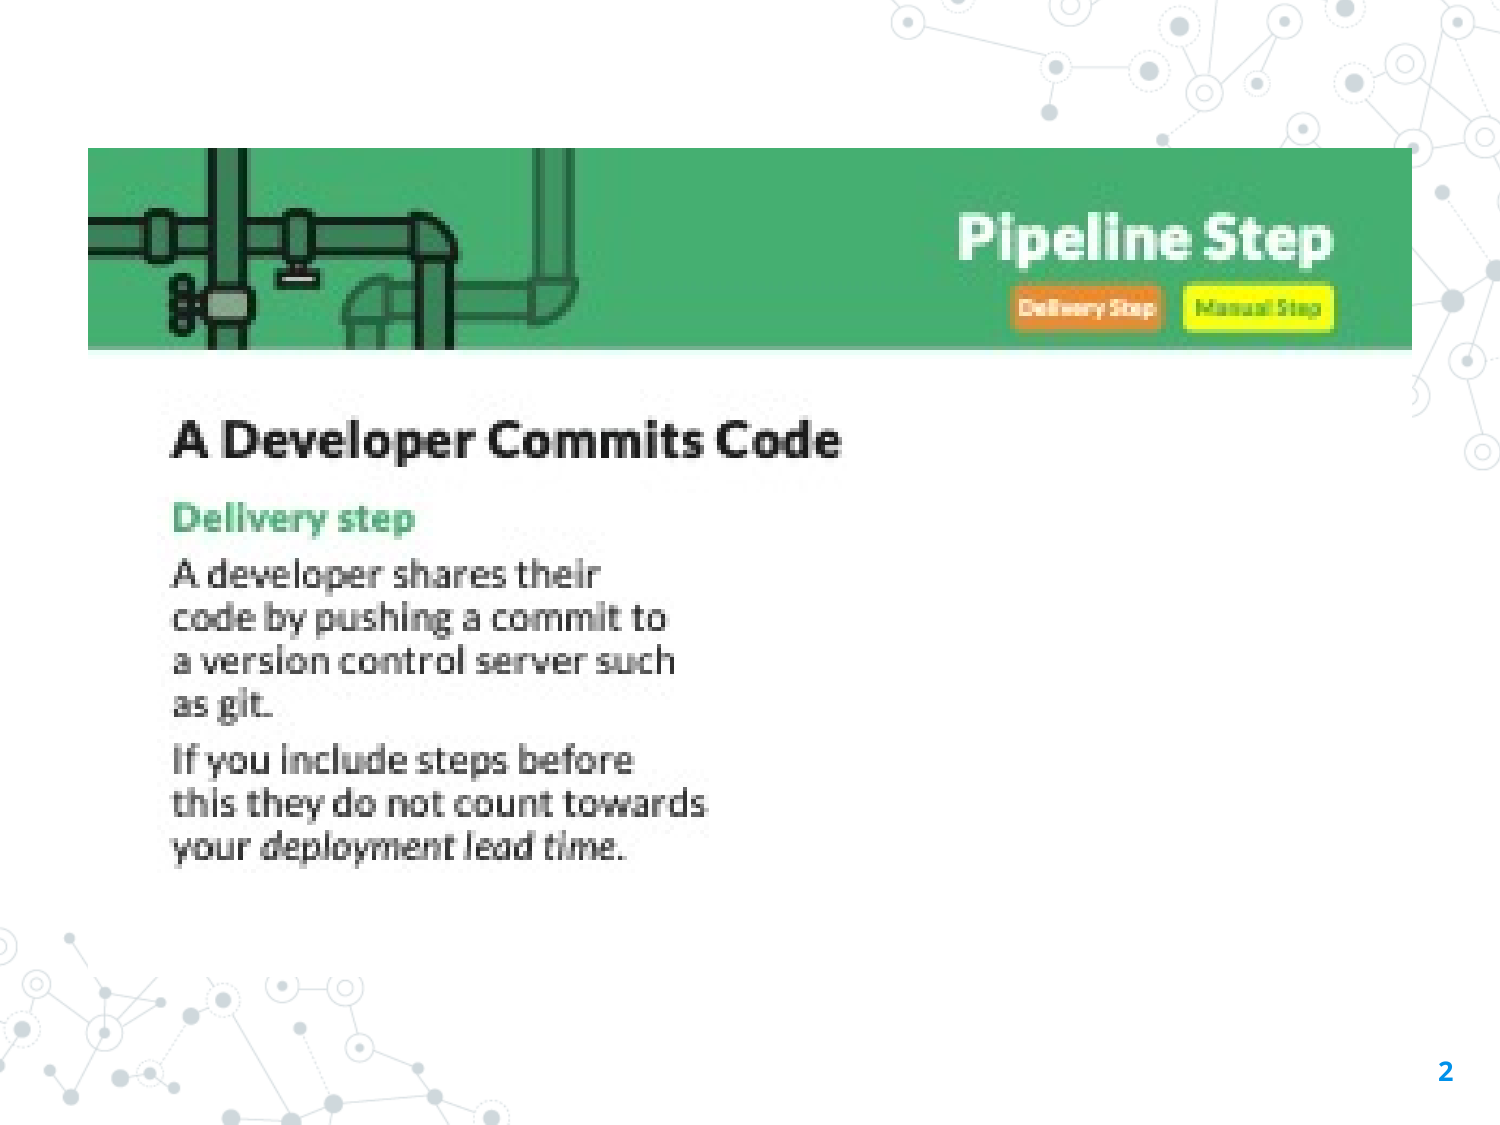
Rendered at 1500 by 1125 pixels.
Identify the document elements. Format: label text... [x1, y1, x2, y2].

picture [0, 0, 1500, 1125]
slide_number 2 [1378, 1038, 1469, 1125]
